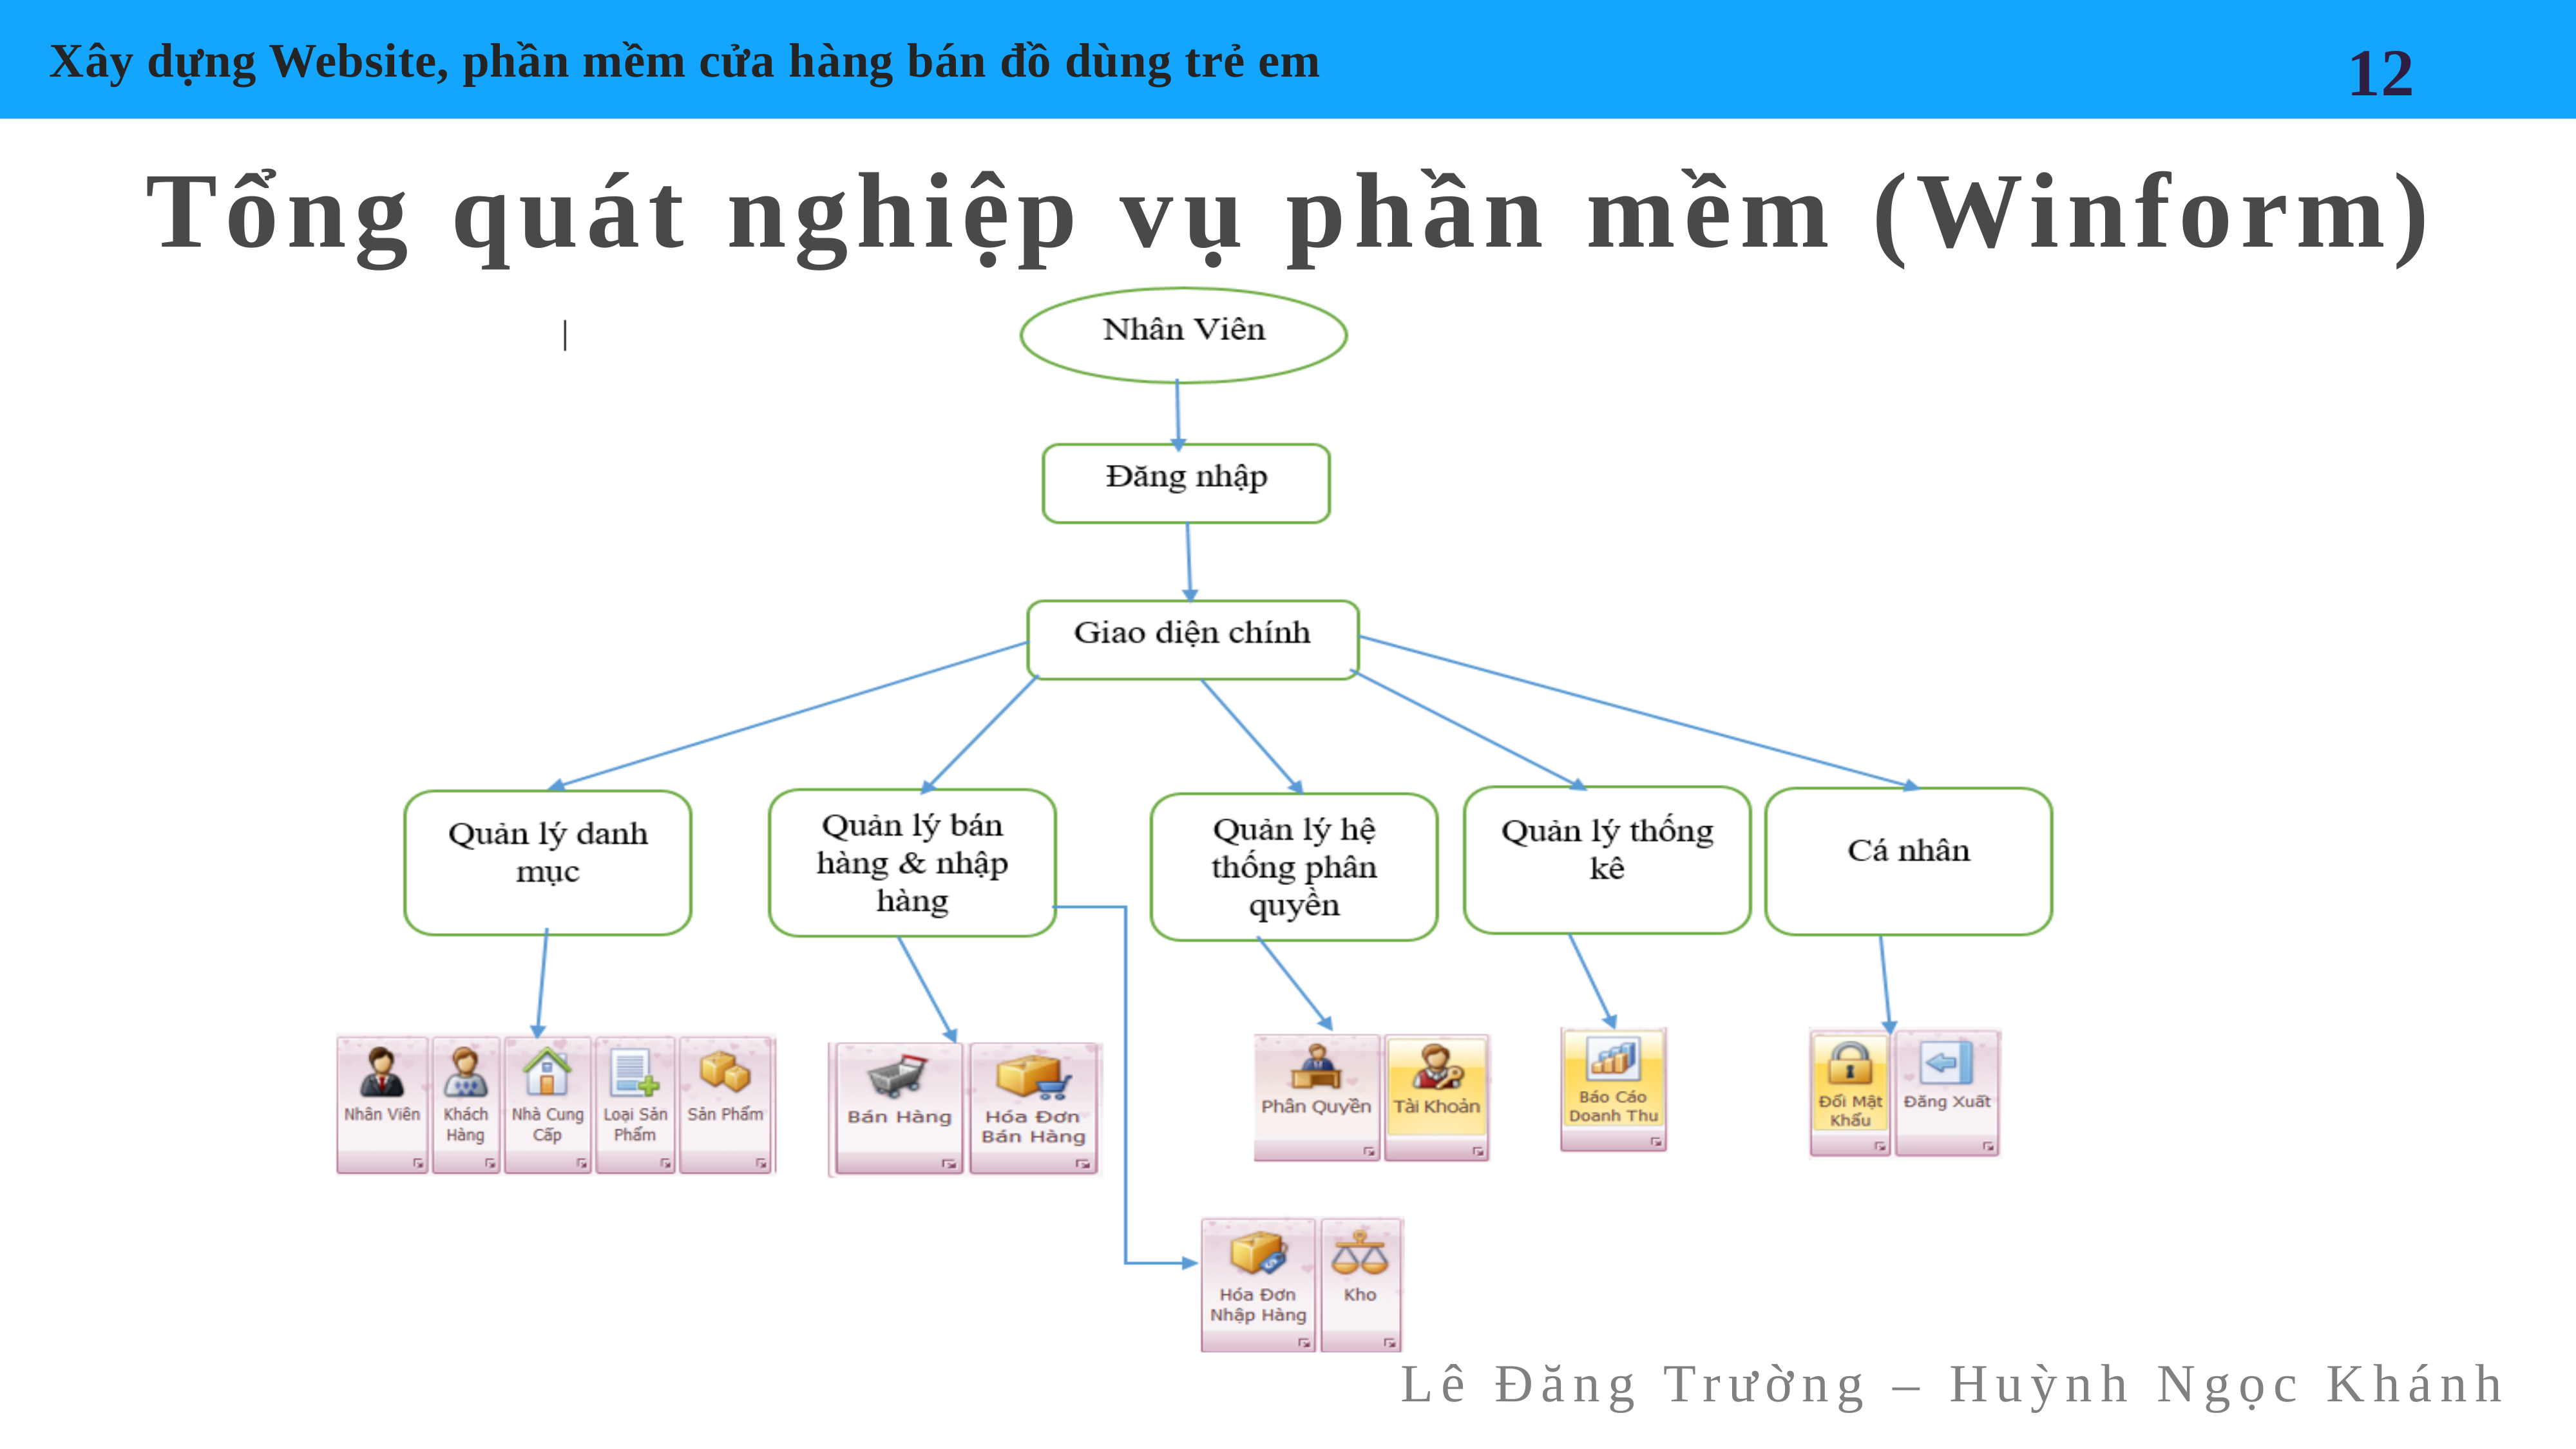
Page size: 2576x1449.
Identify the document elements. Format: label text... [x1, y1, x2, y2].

text_box Xây dựng Website, phần mềm cửa hàng bán đồ dùng trẻ em [0, 23, 1426, 91]
text_box 12 [2337, 23, 2440, 114]
text_box Tổng quát nghiệp vụ phần mềm (Winform) [0, 135, 2576, 274]
text_box Lê Đăng Trường – Huỳnh Ngọc Khánh [1391, 1343, 2514, 1417]
picture [328, 274, 2063, 1352]
